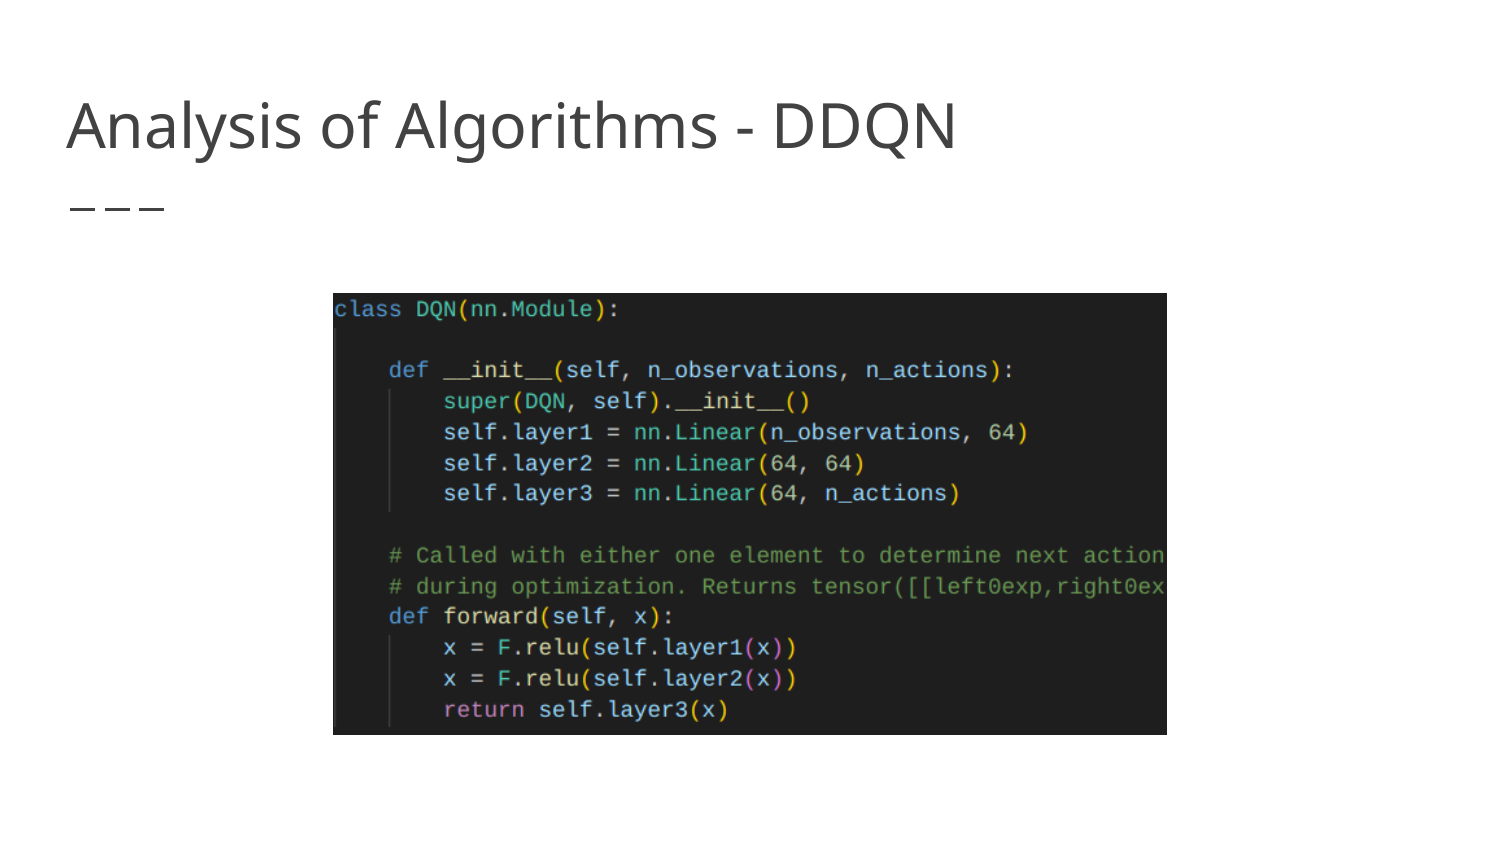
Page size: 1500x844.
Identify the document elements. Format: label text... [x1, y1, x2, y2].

title Analysis of Algorithms - DDQN [51, 61, 1449, 182]
picture [333, 292, 1167, 735]
